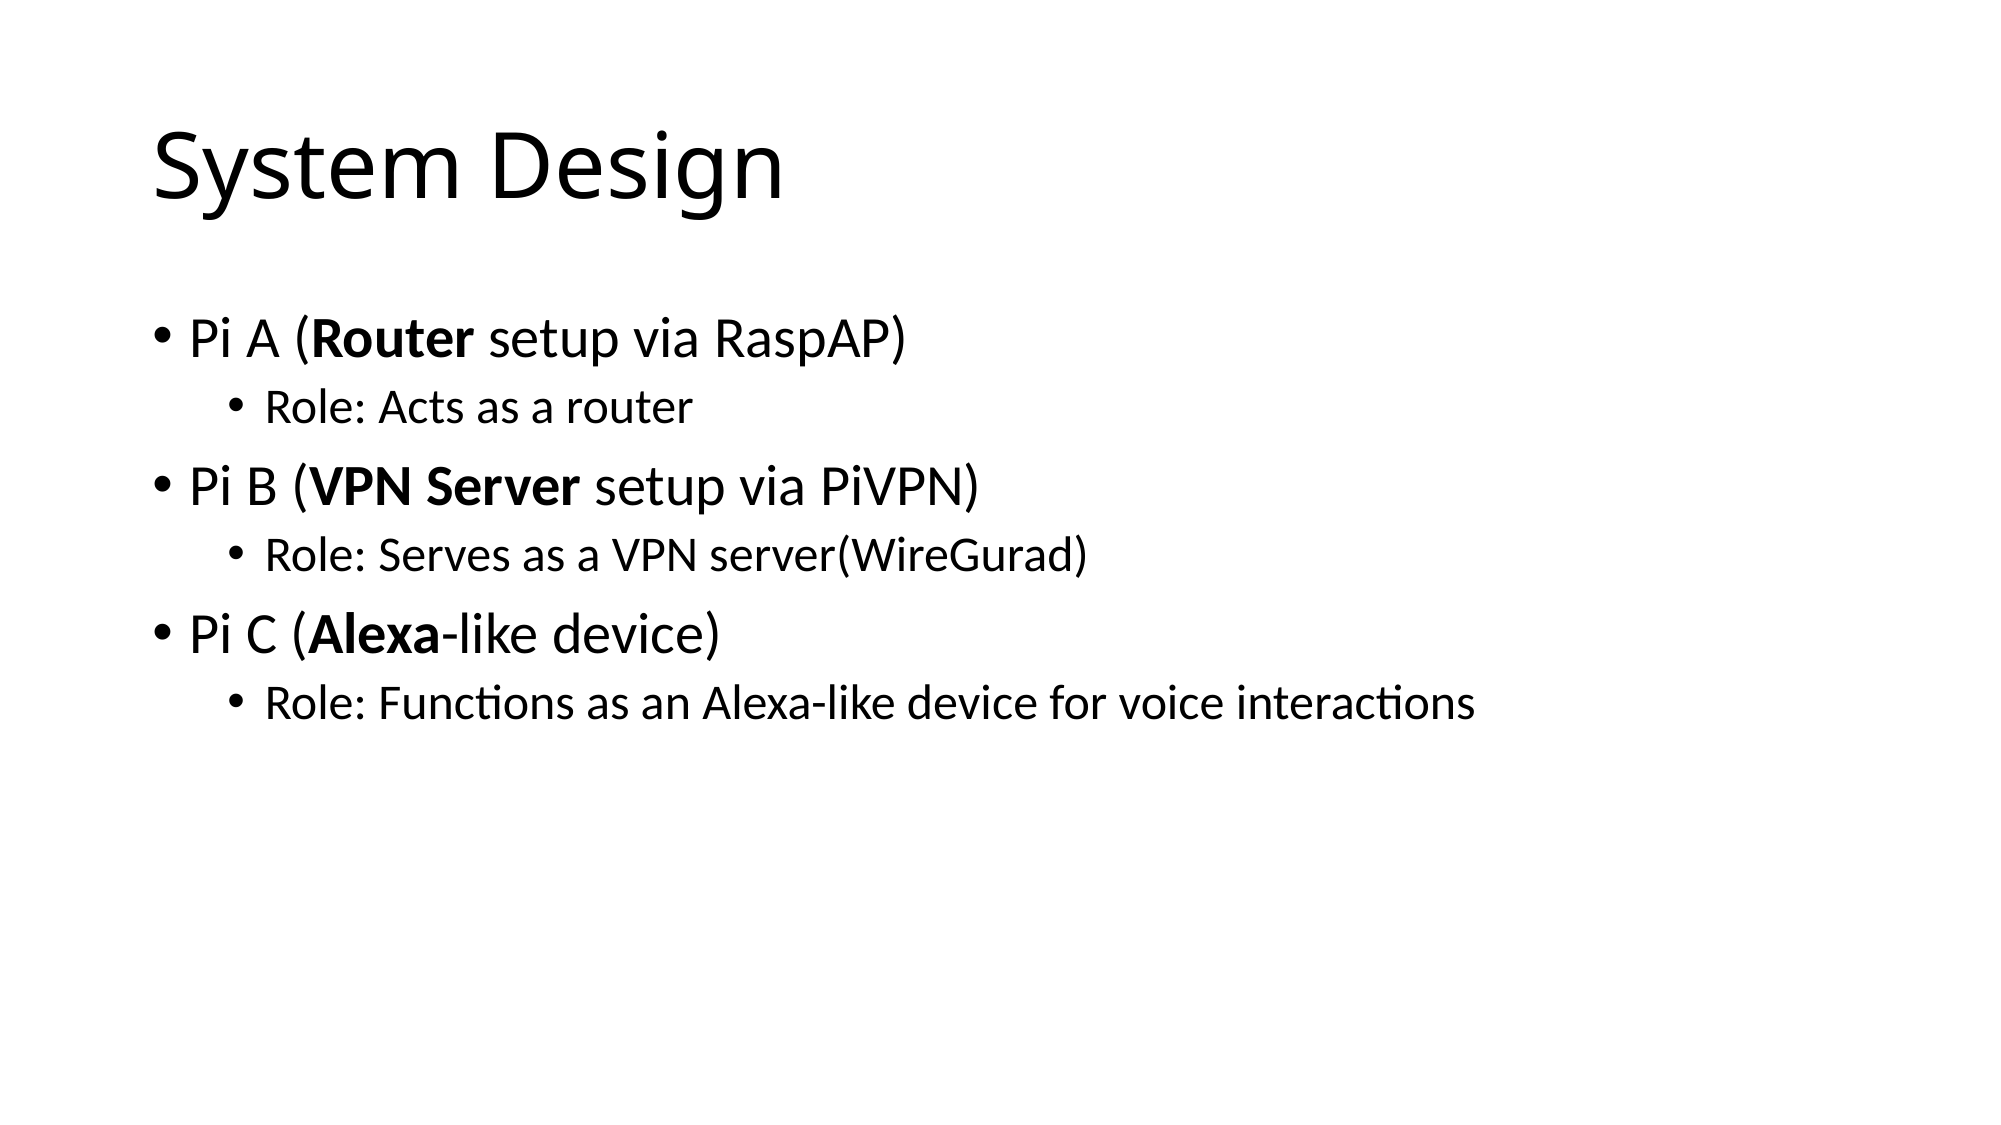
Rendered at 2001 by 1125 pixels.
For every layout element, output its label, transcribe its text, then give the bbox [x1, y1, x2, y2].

title System Design [137, 59, 1863, 278]
list Pi A (Router setup via RaspAP) Role: Acts as a router Pi B (VPN Server setup via PiVPN) Role: Serves as a VPN server(WireGurad) Pi C (Alexa-like device) Role: Functions as an Alexa-like device for voice interactions [137, 299, 1863, 1014]
